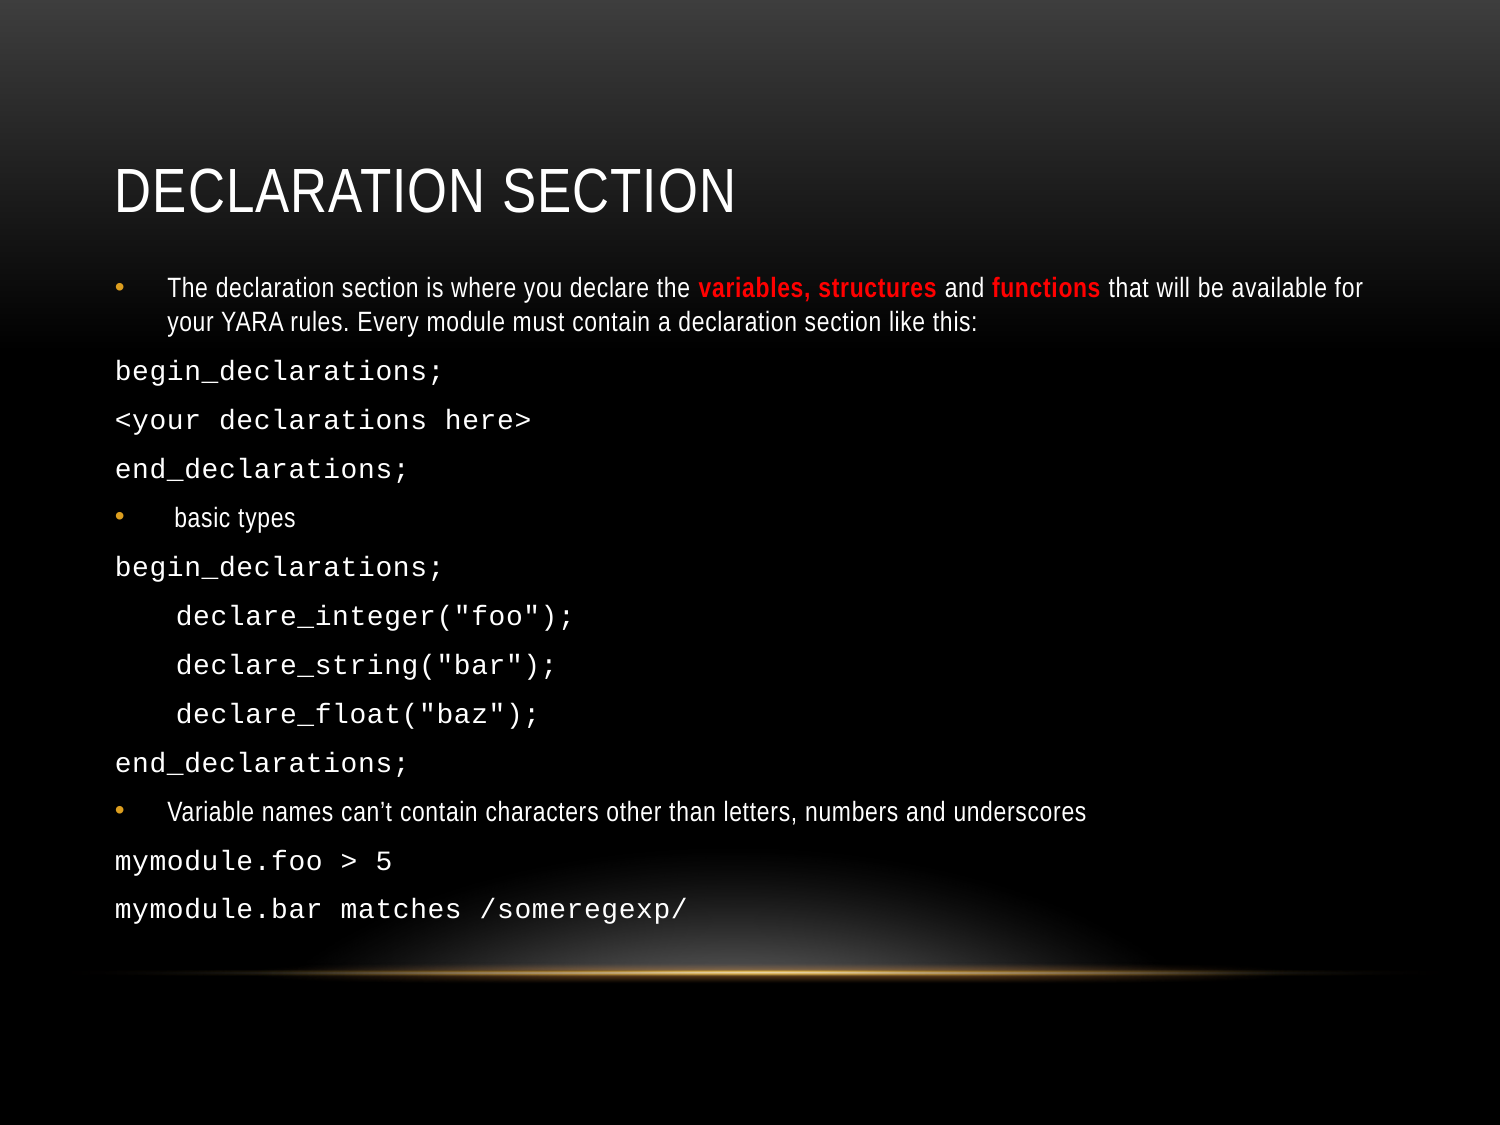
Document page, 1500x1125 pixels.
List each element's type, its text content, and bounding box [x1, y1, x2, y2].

picture [0, 0, 1500, 1125]
title Declaration Section [99, 45, 1400, 233]
list The declaration section is where you declare the variables, structures and functions that will be available for your YARA rules. Every module must contain a declaration section like this: begin_declarations; <your declarations here> end_declarations; basic types begin_declarations; declare_integer("foo"); declare_string("bar"); declare_float("baz"); end_declarations; Variable names can’t contain characters other than letters, numbers and underscores mymodule.foo > 5 mymodule.bar matches /someregexp/ [99, 262, 1400, 938]
